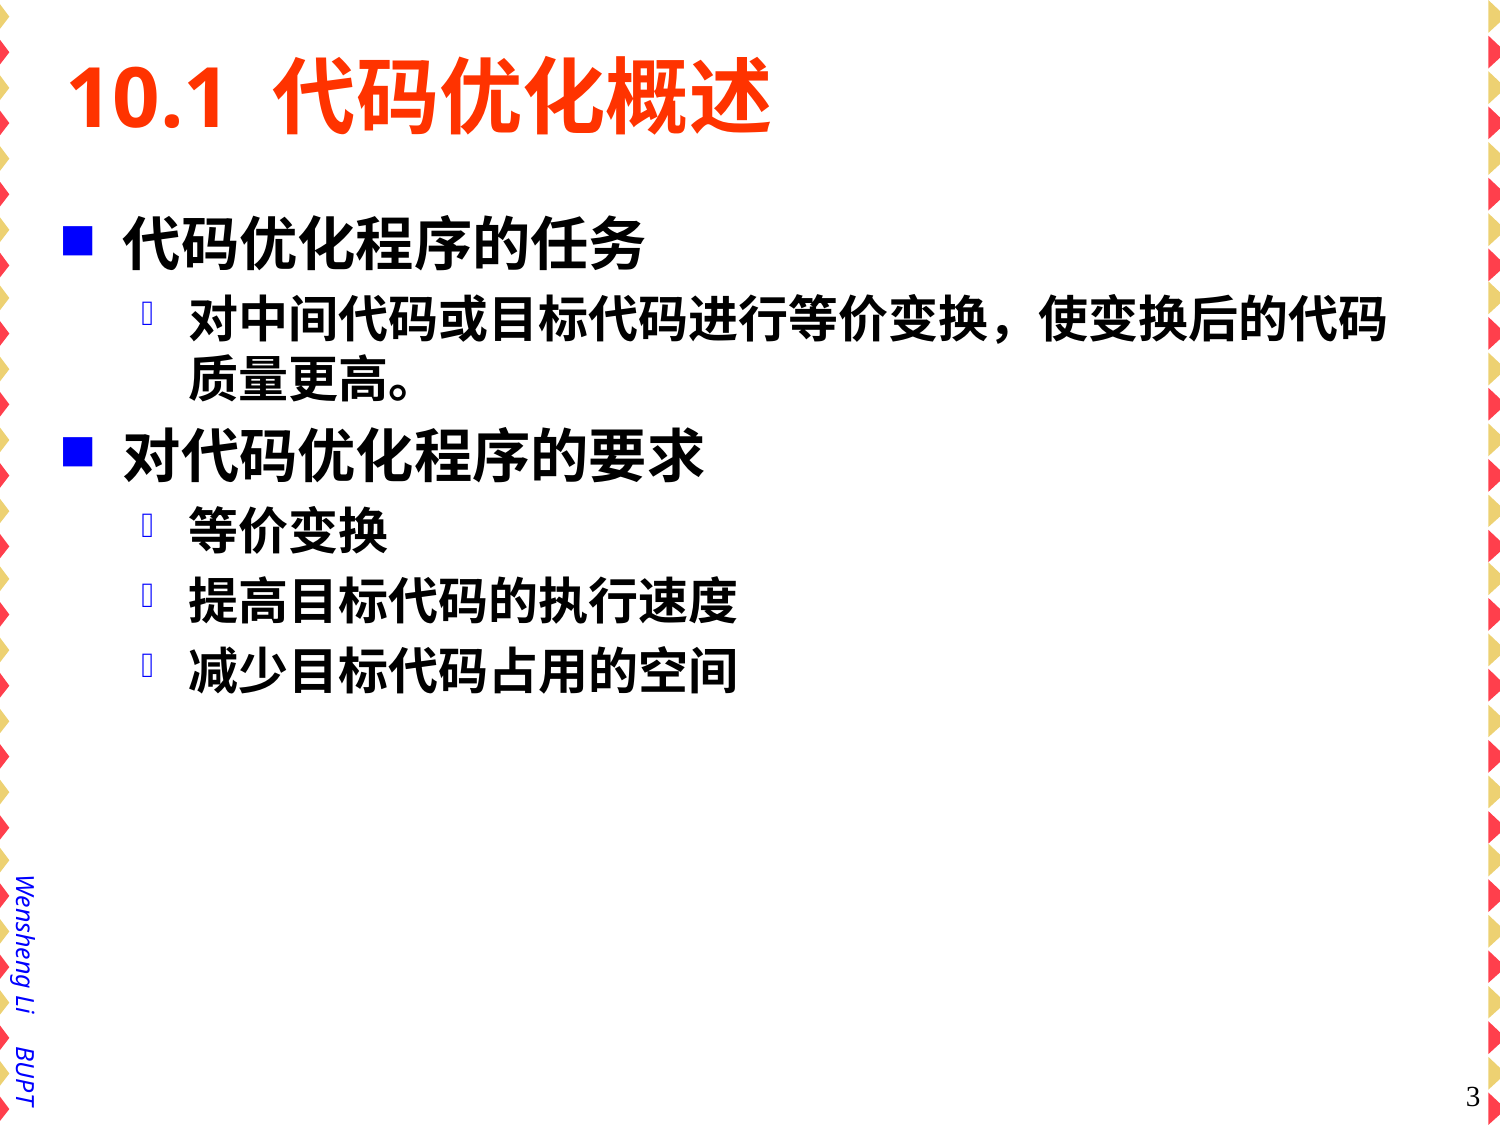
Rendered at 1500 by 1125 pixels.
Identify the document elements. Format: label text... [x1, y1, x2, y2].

slide_number 3 [1370, 1069, 1496, 1124]
list 代码优化程序的任务 对中间代码或目标代码进行等价变换，使变换后的代码质量更高。 对代码优化程序的要求 等价变换 提高目标代码的执行速度 减少目标代码占用的空间 [51, 200, 1418, 1035]
title 10.1 代码优化概述 [50, 24, 1463, 163]
